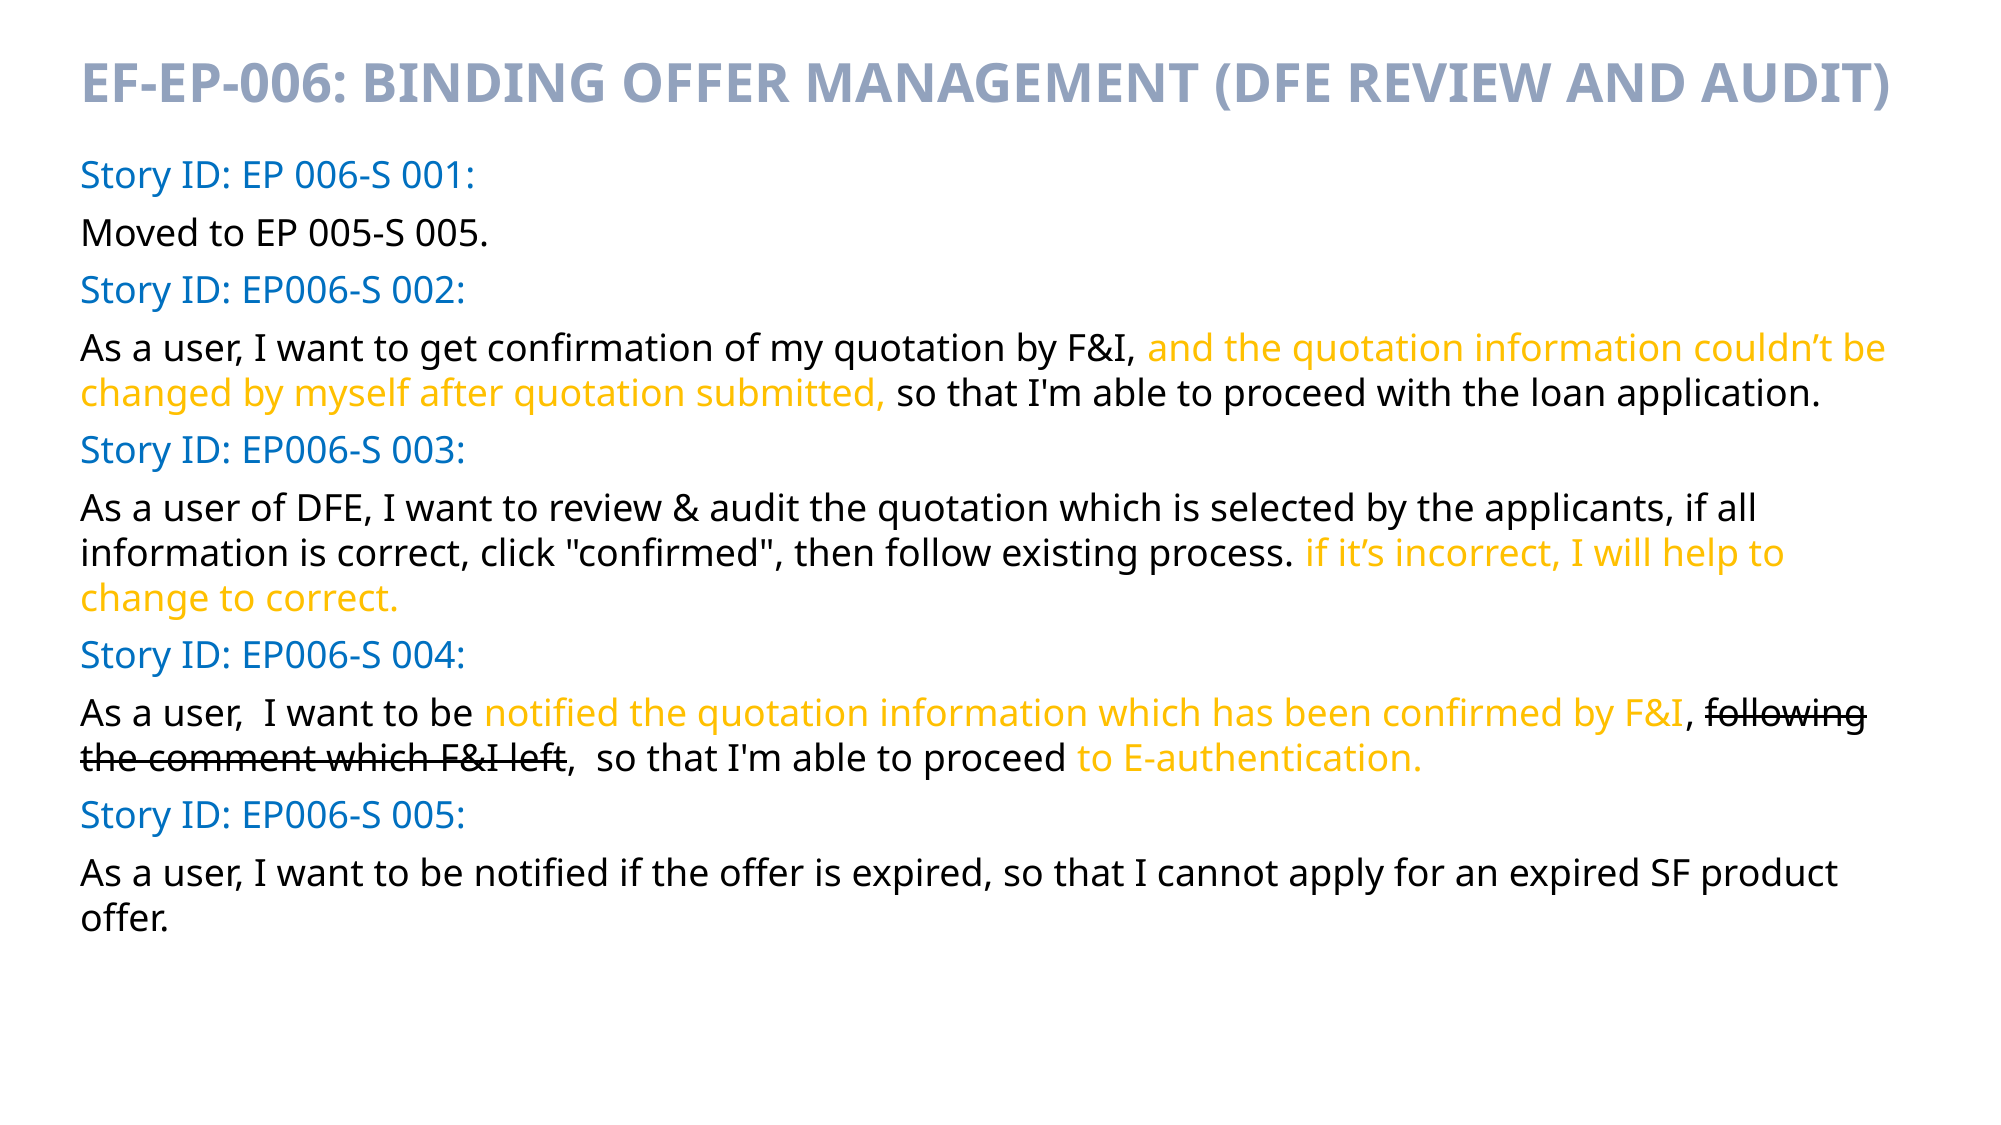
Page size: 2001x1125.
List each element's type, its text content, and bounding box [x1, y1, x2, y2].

list Story ID: EP 006-S 001: Moved to EP 005-S 005. Story ID: EP006-S 002: As a user, I want to get confirmation of my quotation by F&I, and the quotation information couldn’t be changed by myself after quotation submitted, so that I'm able to proceed with the loan application. Story ID: EP006-S 003: As a user of DFE, I want to review & audit the quotation which is selected by the applicants, if all information is correct, click "confirmed", then follow existing process. if it’s incorrect, I will help to change to correct. Story ID: EP006-S 004: As a user, I want to be notified the quotation information which has been confirmed by F&I, following the comment which F&I left, so that I'm able to proceed to E-authentication. Story ID: EP006-S 005: As a user, I want to be notified if the offer is expired, so that I cannot apply for an expired SF product offer. [80, 151, 1922, 924]
title EF-EP-006: Binding Offer Management (DFE Review and Audit) [80, 56, 1922, 151]
